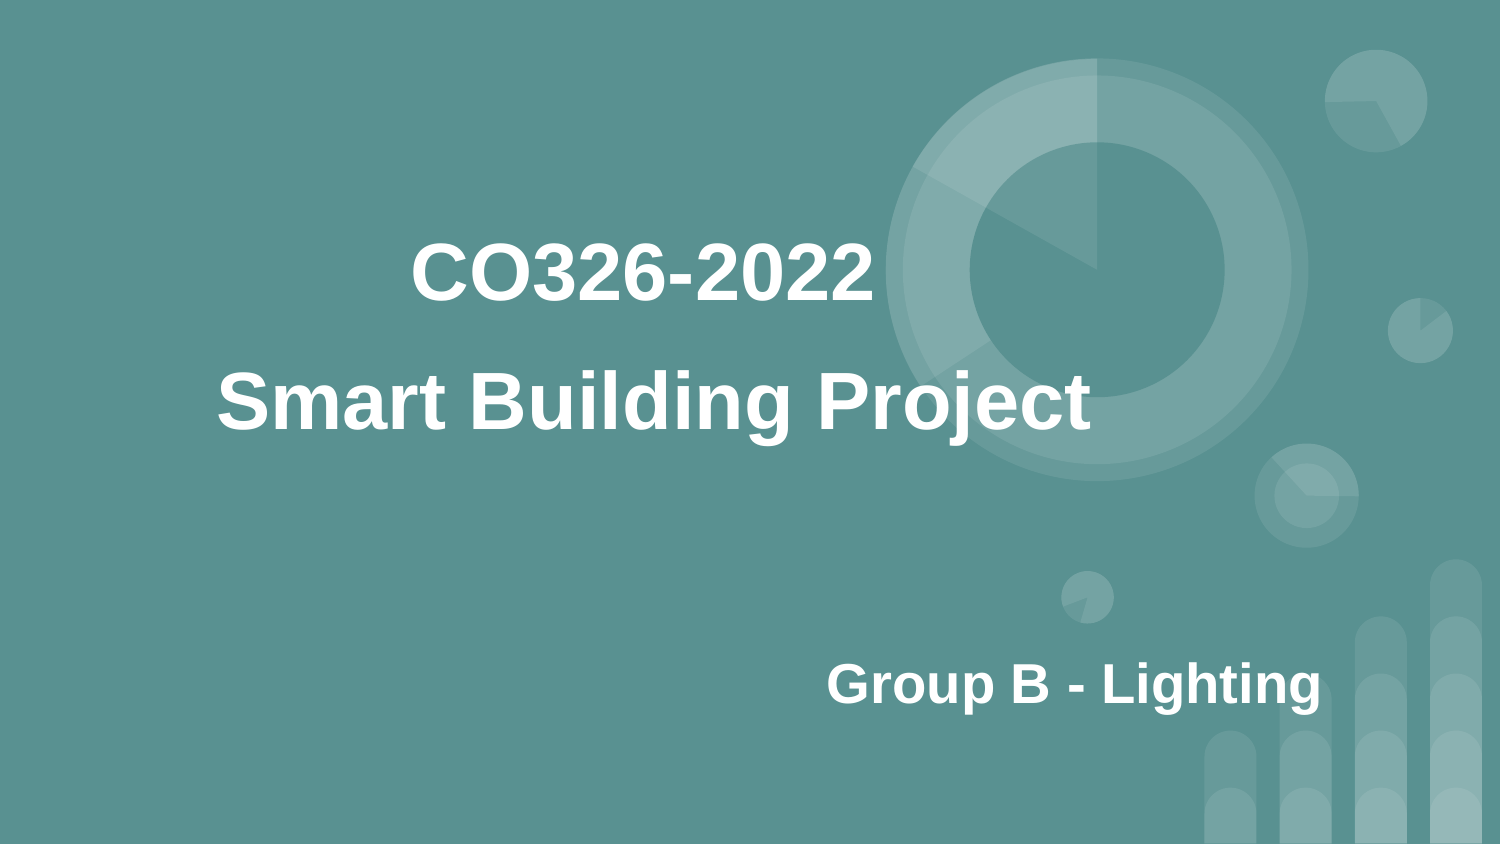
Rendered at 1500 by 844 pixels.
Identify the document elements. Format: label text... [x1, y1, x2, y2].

title CO326-2022 Smart Building Project [72, 112, 1214, 533]
title Group B - Lighting [811, 569, 1500, 780]
